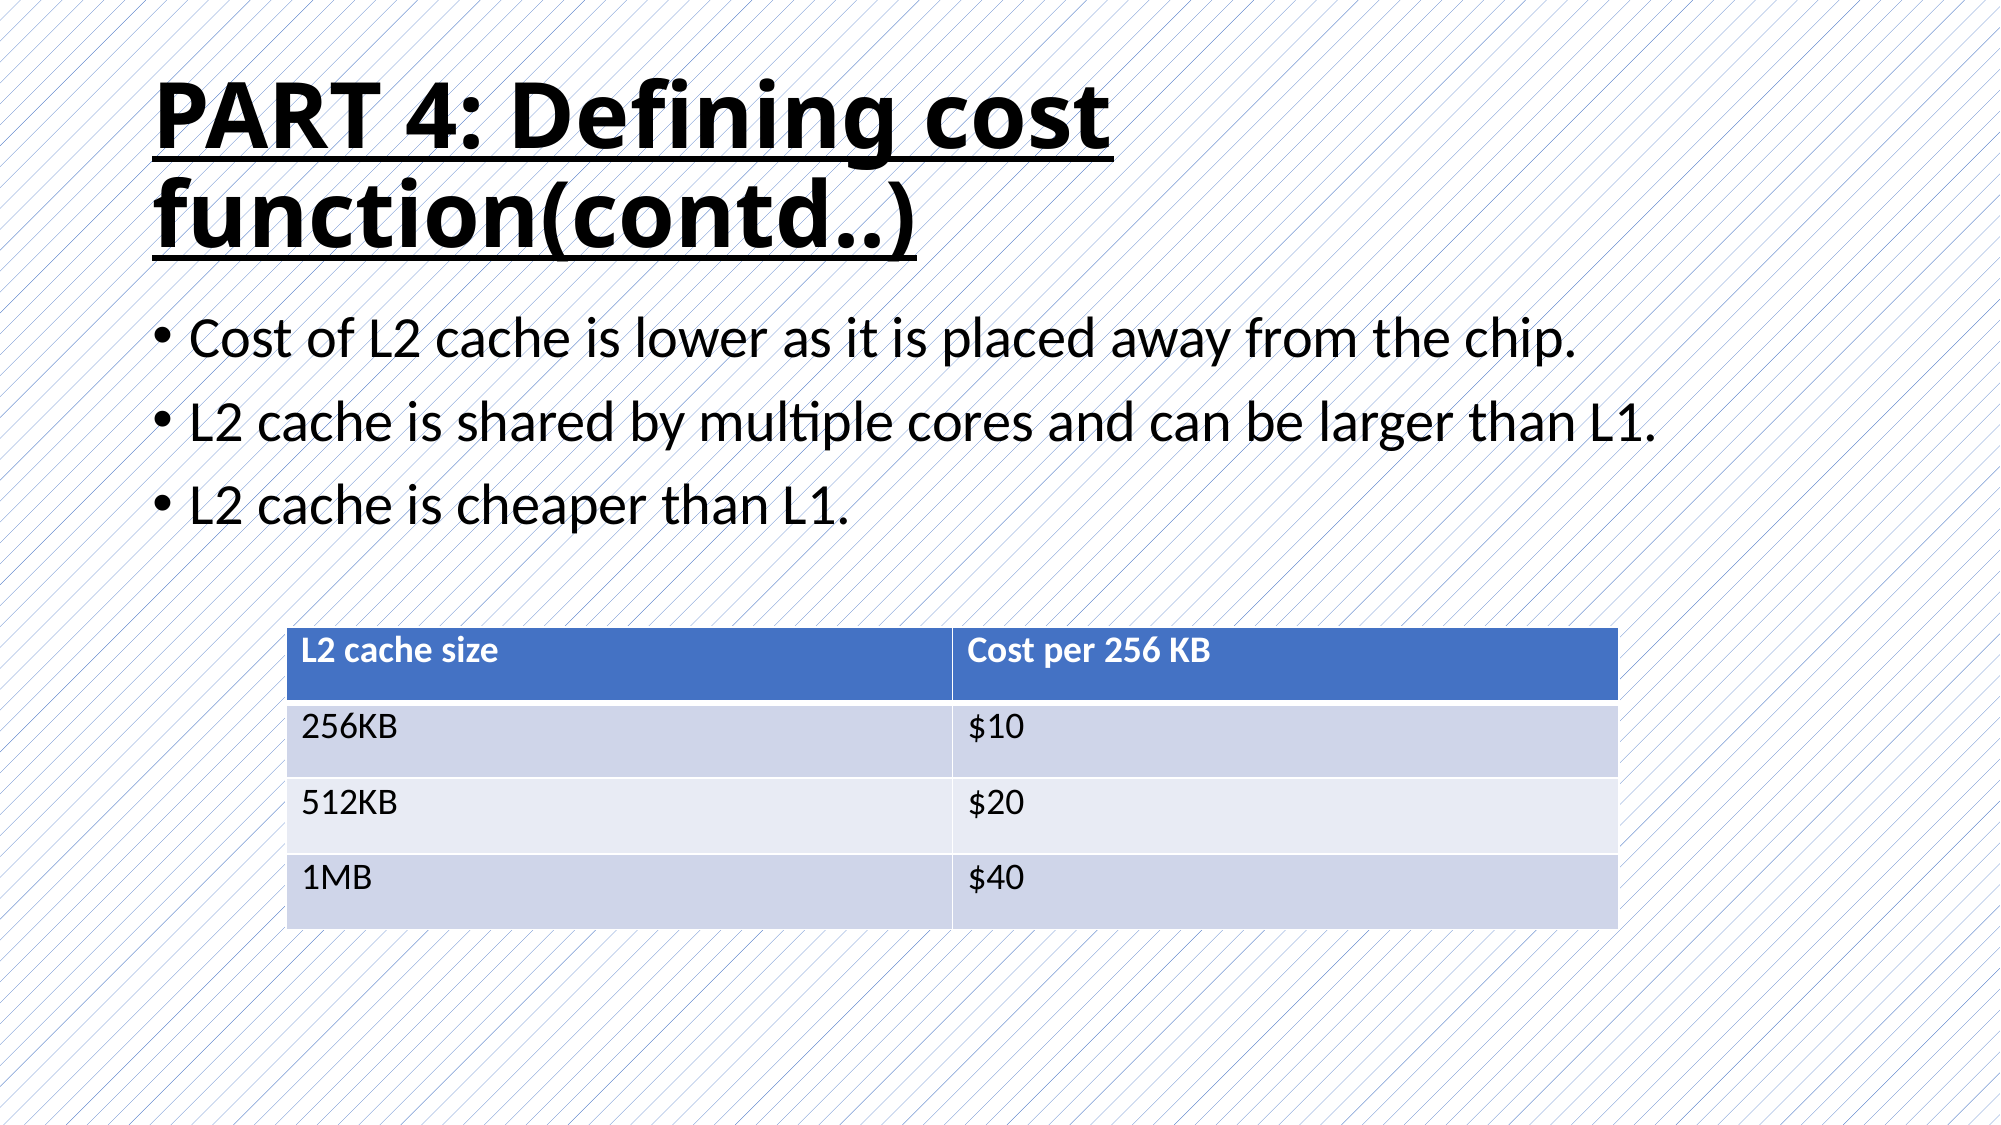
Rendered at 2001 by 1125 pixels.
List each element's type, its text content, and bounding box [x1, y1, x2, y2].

list Cost of L2 cache is lower as it is placed away from the chip. L2 cache is shared by multiple cores and can be larger than L1. L2 cache is cheaper than L1. [137, 299, 1863, 1014]
table_cell $10 [953, 706, 1618, 777]
table_cell 1MB [287, 855, 952, 929]
table_cell 256KB [287, 706, 952, 777]
table_cell $40 [953, 855, 1618, 929]
title PART 4: Defining cost function(contd..) [137, 59, 1863, 278]
table_header Cost per 256 KB [953, 628, 1618, 700]
table_cell 512KB [287, 779, 952, 853]
table_header L2 cache size [287, 628, 952, 700]
table_cell $20 [953, 779, 1618, 853]
